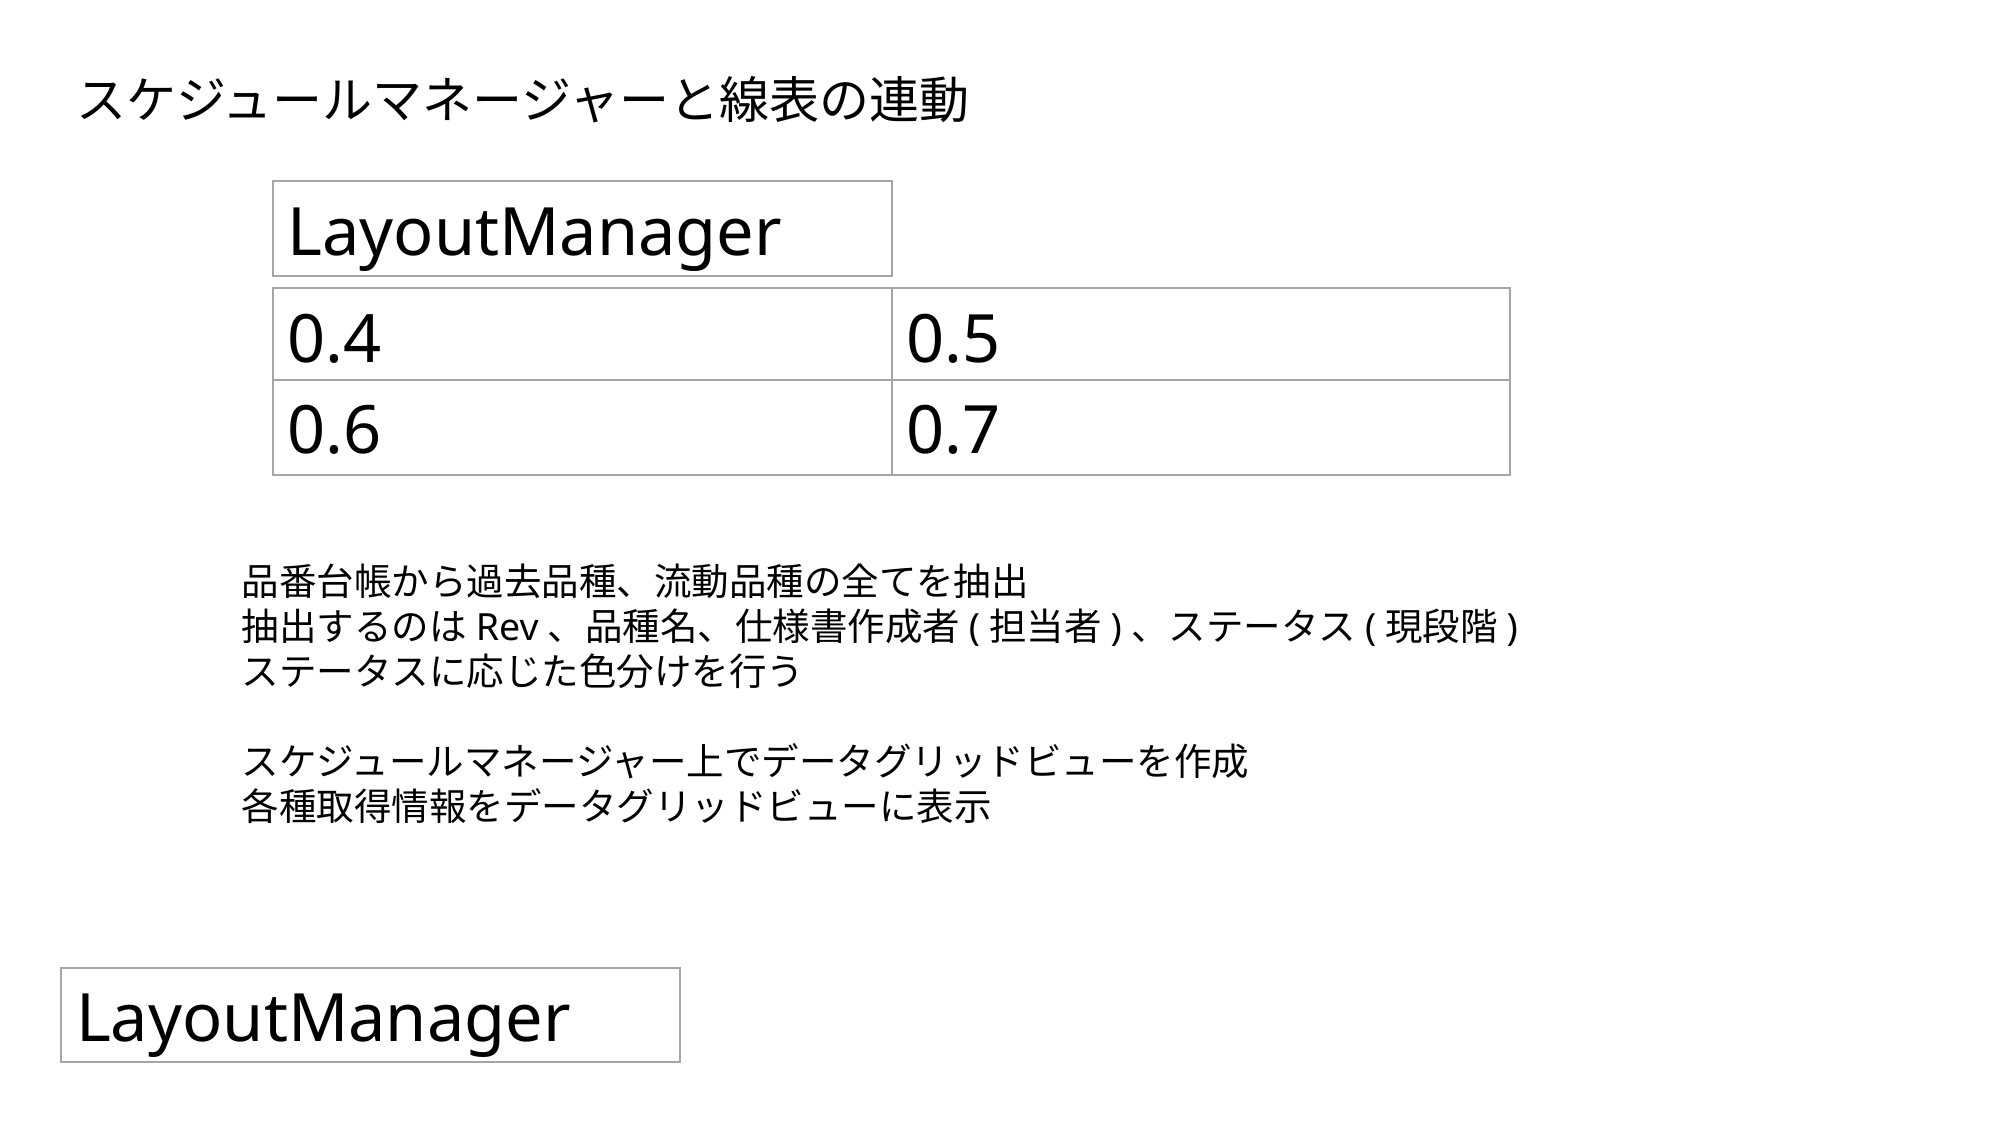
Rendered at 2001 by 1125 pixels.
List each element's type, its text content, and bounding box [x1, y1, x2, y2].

text_box 品番台帳から過去品種、流動品種の全てを抽出 抽出するのはRev、品種名、仕様書作成者(担当者)、ステータス(現段階) ステータスに応じた色分けを行う スケジュールマネージャー上でデータグリッドビューを作成 各種取得情報をデータグリッドビューに表示 [227, 550, 1557, 881]
text_box 0.7 [891, 379, 1511, 476]
text_box 0.5 [891, 287, 1511, 379]
text_box 0.4 [272, 287, 891, 379]
text_box LayoutManager [60, 967, 681, 1063]
text_box LayoutManager [272, 180, 893, 277]
text_box 0.6 [272, 379, 891, 476]
text_box スケジュールマネージャーと線表の連動 [61, 61, 1129, 137]
